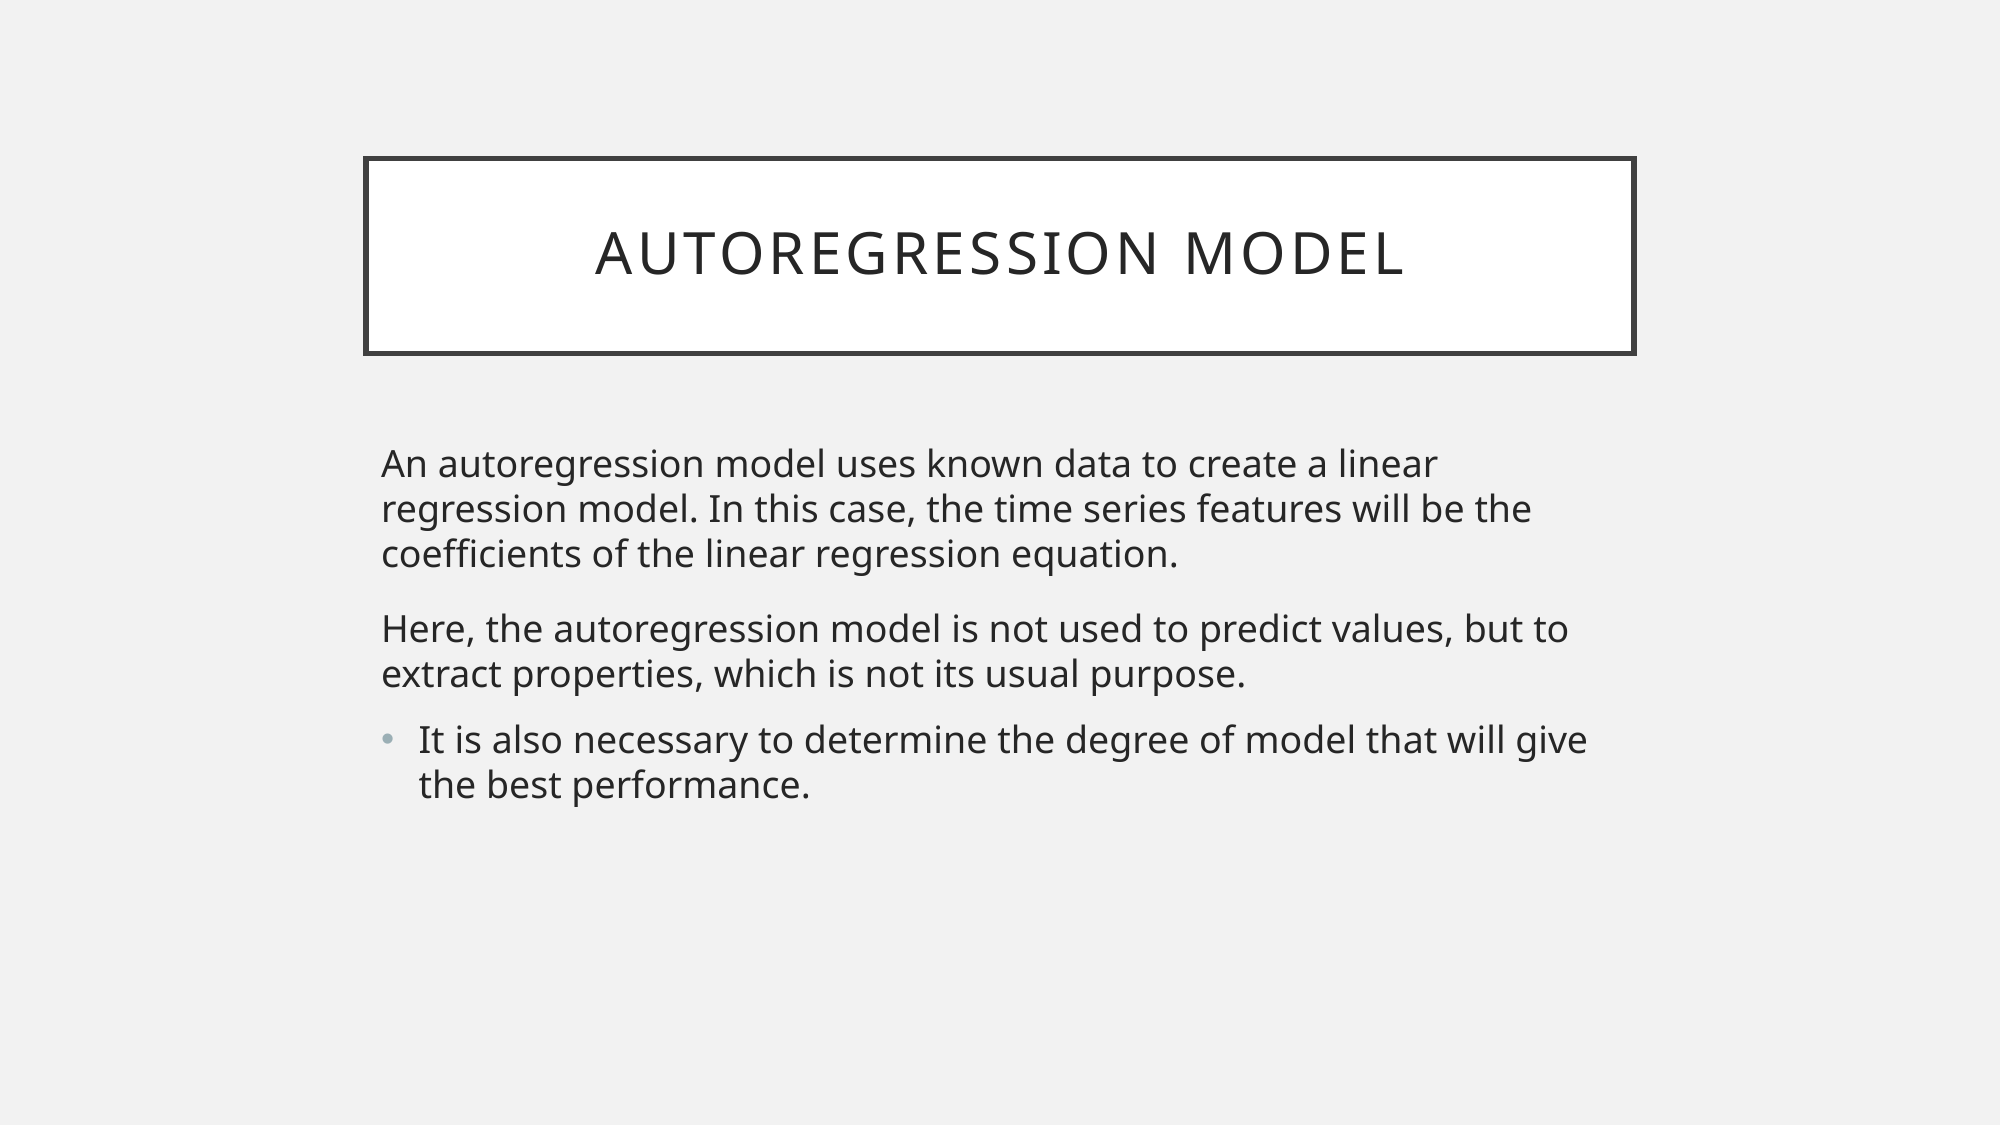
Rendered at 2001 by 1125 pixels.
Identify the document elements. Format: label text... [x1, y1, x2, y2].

list An autoregression model uses known data to create a linear regression model. In this case, the time series features will be the coefficients of the linear regression equation. Here, the autoregression model is not used to predict values, but to extract properties, which is not its usual purpose. It is also necessary to determine the degree of model that will give the best performance. [366, 432, 1634, 942]
title Autoregression model [363, 156, 1637, 356]
